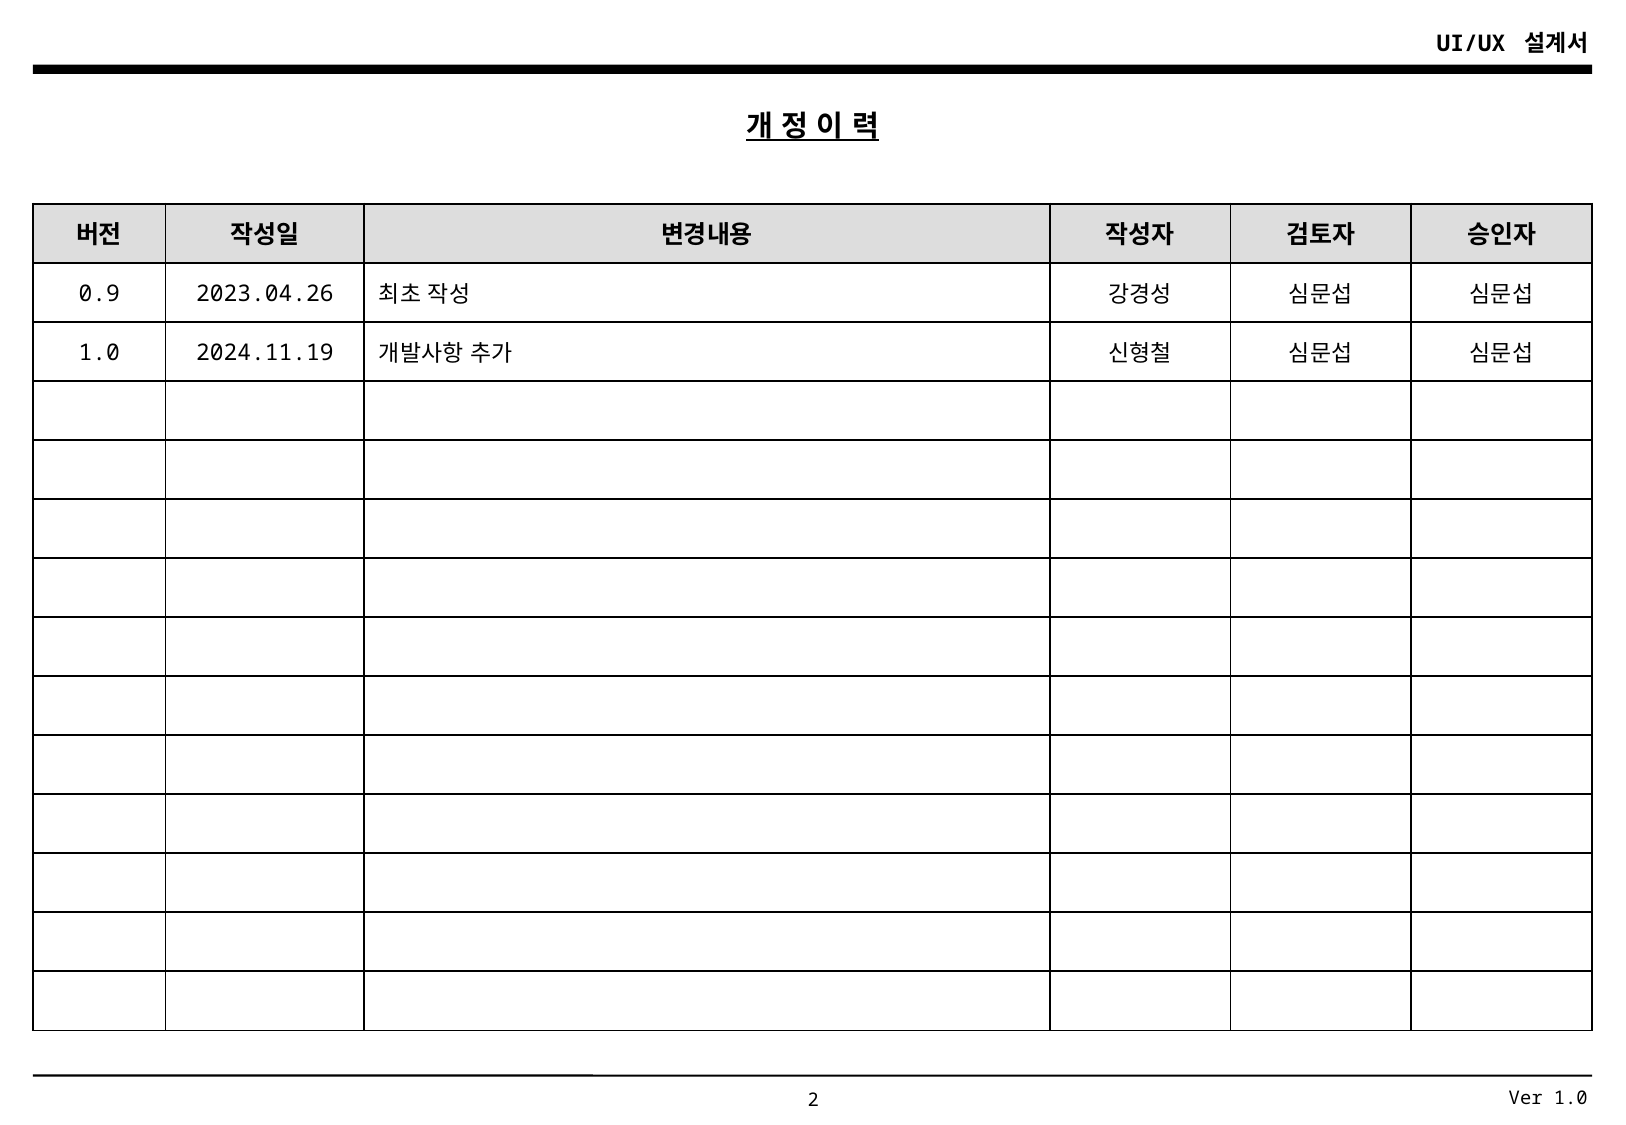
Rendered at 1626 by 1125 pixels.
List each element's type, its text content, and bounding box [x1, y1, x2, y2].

table_cell [1231, 382, 1410, 439]
table_cell [34, 618, 165, 675]
table_cell [1231, 677, 1410, 734]
table_cell [1412, 972, 1591, 1030]
table_cell [365, 972, 1049, 1030]
table_cell 1.0 [34, 323, 165, 380]
table_cell [1051, 441, 1230, 498]
table_cell [1231, 854, 1410, 911]
table_cell [1051, 500, 1230, 557]
table_cell 0.9 [34, 264, 165, 321]
table_cell [1051, 618, 1230, 675]
table_cell [1051, 559, 1230, 616]
table_cell [1412, 441, 1591, 498]
table_cell [166, 618, 363, 675]
table_cell [34, 500, 165, 557]
table_cell [1412, 913, 1591, 970]
table_cell [166, 795, 363, 852]
table_cell [1051, 913, 1230, 970]
table_cell [365, 500, 1049, 557]
table_cell 심문섭 [1412, 264, 1591, 321]
table_cell [34, 677, 165, 734]
table_cell [34, 441, 165, 498]
table_cell [1231, 913, 1410, 970]
table_cell [166, 736, 363, 793]
table_cell 2024.11.19 [166, 323, 363, 380]
table_header 변경내용 [365, 205, 1049, 262]
table_cell 개발사항 추가 [365, 323, 1049, 380]
table_cell [34, 913, 165, 970]
table_header 검토자 [1231, 205, 1410, 262]
table_cell [365, 559, 1049, 616]
table_cell [166, 972, 363, 1030]
table_cell [1412, 382, 1591, 439]
table_cell 최초 작성 [365, 264, 1049, 321]
table_cell [1412, 618, 1591, 675]
table_header 버전 [34, 205, 165, 262]
table_cell [1051, 677, 1230, 734]
table_header 작성일 [166, 205, 363, 262]
table_cell [1231, 618, 1410, 675]
table_cell [166, 500, 363, 557]
table_cell [1051, 972, 1230, 1030]
table_cell [166, 854, 363, 911]
table_cell [34, 854, 165, 911]
table_cell [365, 913, 1049, 970]
table_cell [166, 677, 363, 734]
table_cell [365, 677, 1049, 734]
table_cell [34, 972, 165, 1030]
table_cell [1412, 795, 1591, 852]
table_cell [1231, 441, 1410, 498]
table_header 작성자 [1051, 205, 1230, 262]
table_cell [365, 795, 1049, 852]
table_cell [34, 795, 165, 852]
table_cell [1051, 382, 1230, 439]
table_cell [365, 441, 1049, 498]
table_cell [166, 559, 363, 616]
table_cell [365, 736, 1049, 793]
table_cell [1231, 500, 1410, 557]
table_cell [34, 559, 165, 616]
table_cell [1412, 854, 1591, 911]
table_cell [1231, 972, 1410, 1030]
table_cell [1051, 795, 1230, 852]
table_cell [1231, 559, 1410, 616]
table_cell [1412, 500, 1591, 557]
table_cell 심문섭 [1412, 323, 1591, 380]
table_cell [365, 382, 1049, 439]
table_cell 강경성 [1051, 264, 1230, 321]
table_cell [34, 736, 165, 793]
table_cell [365, 618, 1049, 675]
table_cell [1231, 736, 1410, 793]
table_cell [166, 441, 363, 498]
table_cell 심문섭 [1231, 323, 1410, 380]
table_cell [1051, 736, 1230, 793]
table_cell [34, 382, 165, 439]
table_cell [1412, 677, 1591, 734]
table_cell [1412, 559, 1591, 616]
table_cell [166, 382, 363, 439]
table_cell 심문섭 [1231, 264, 1410, 321]
table_cell [166, 913, 363, 970]
text_box 개 정 이 력 [681, 100, 944, 151]
table_cell 신형철 [1051, 323, 1230, 380]
table_cell 2023.04.26 [166, 264, 363, 321]
table_cell [365, 854, 1049, 911]
table_cell [1412, 736, 1591, 793]
table_header 승인자 [1412, 205, 1591, 262]
table_cell [1231, 795, 1410, 852]
table_cell [1051, 854, 1230, 911]
